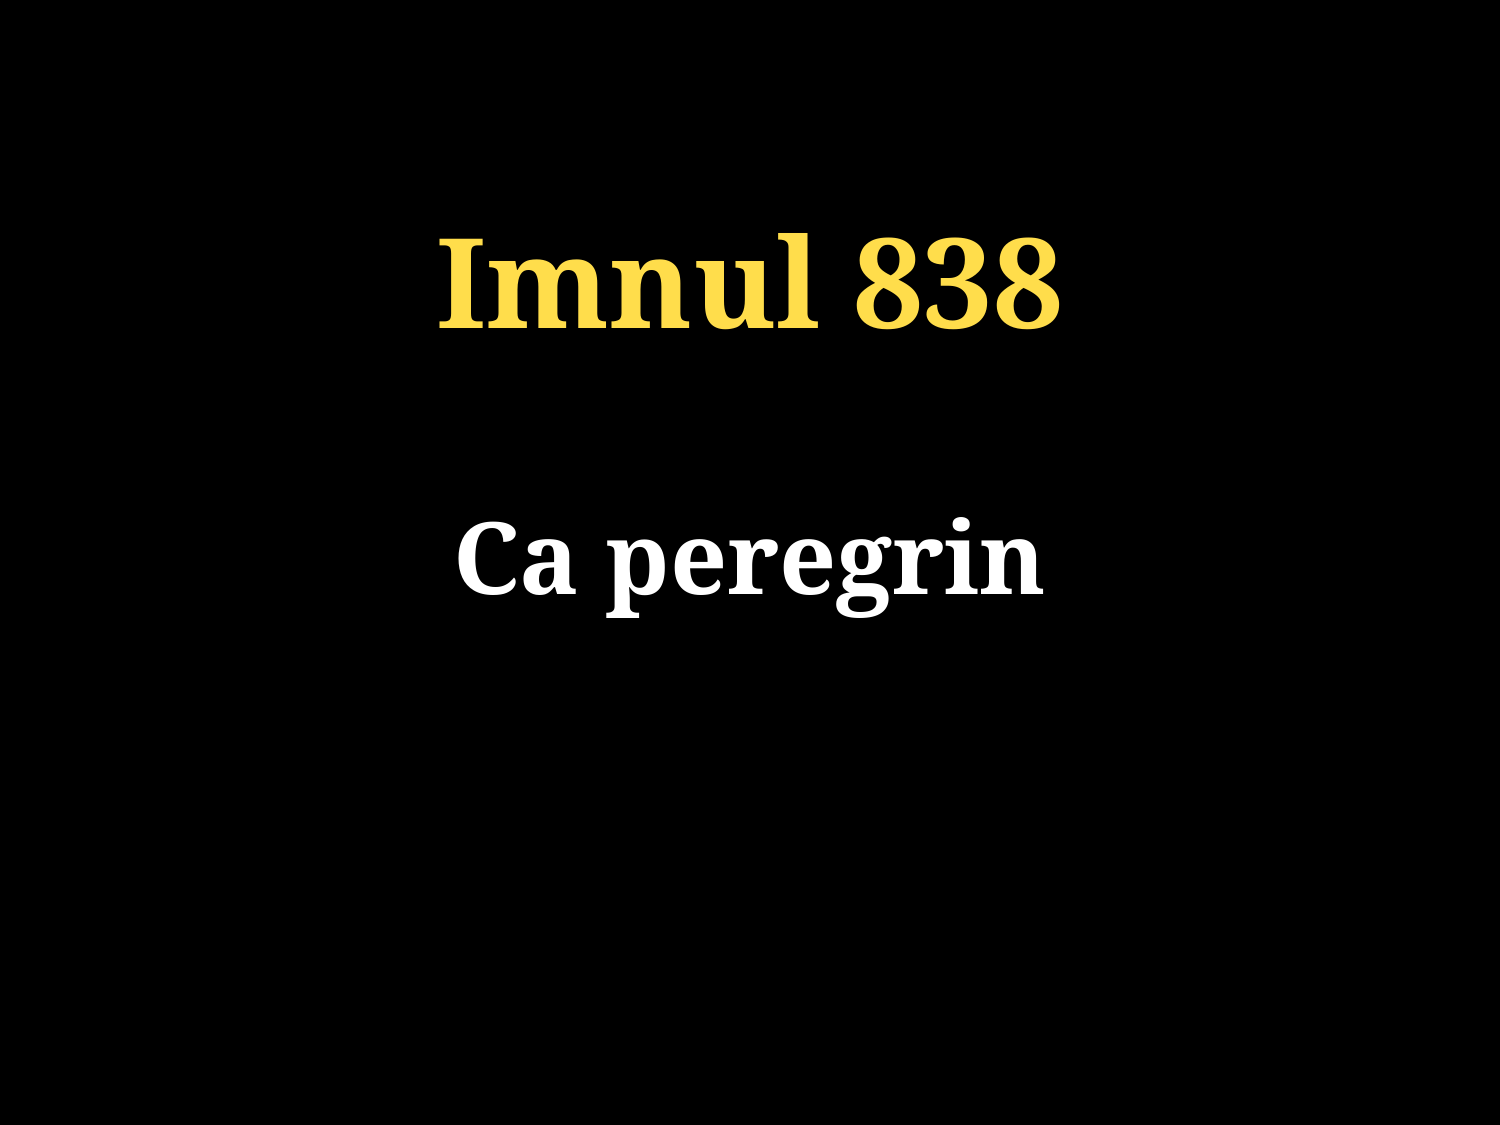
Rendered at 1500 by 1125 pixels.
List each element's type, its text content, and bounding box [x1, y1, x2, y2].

text_box Imnul 838 [0, 195, 1500, 361]
text_box Ca peregrin [0, 487, 1500, 623]
